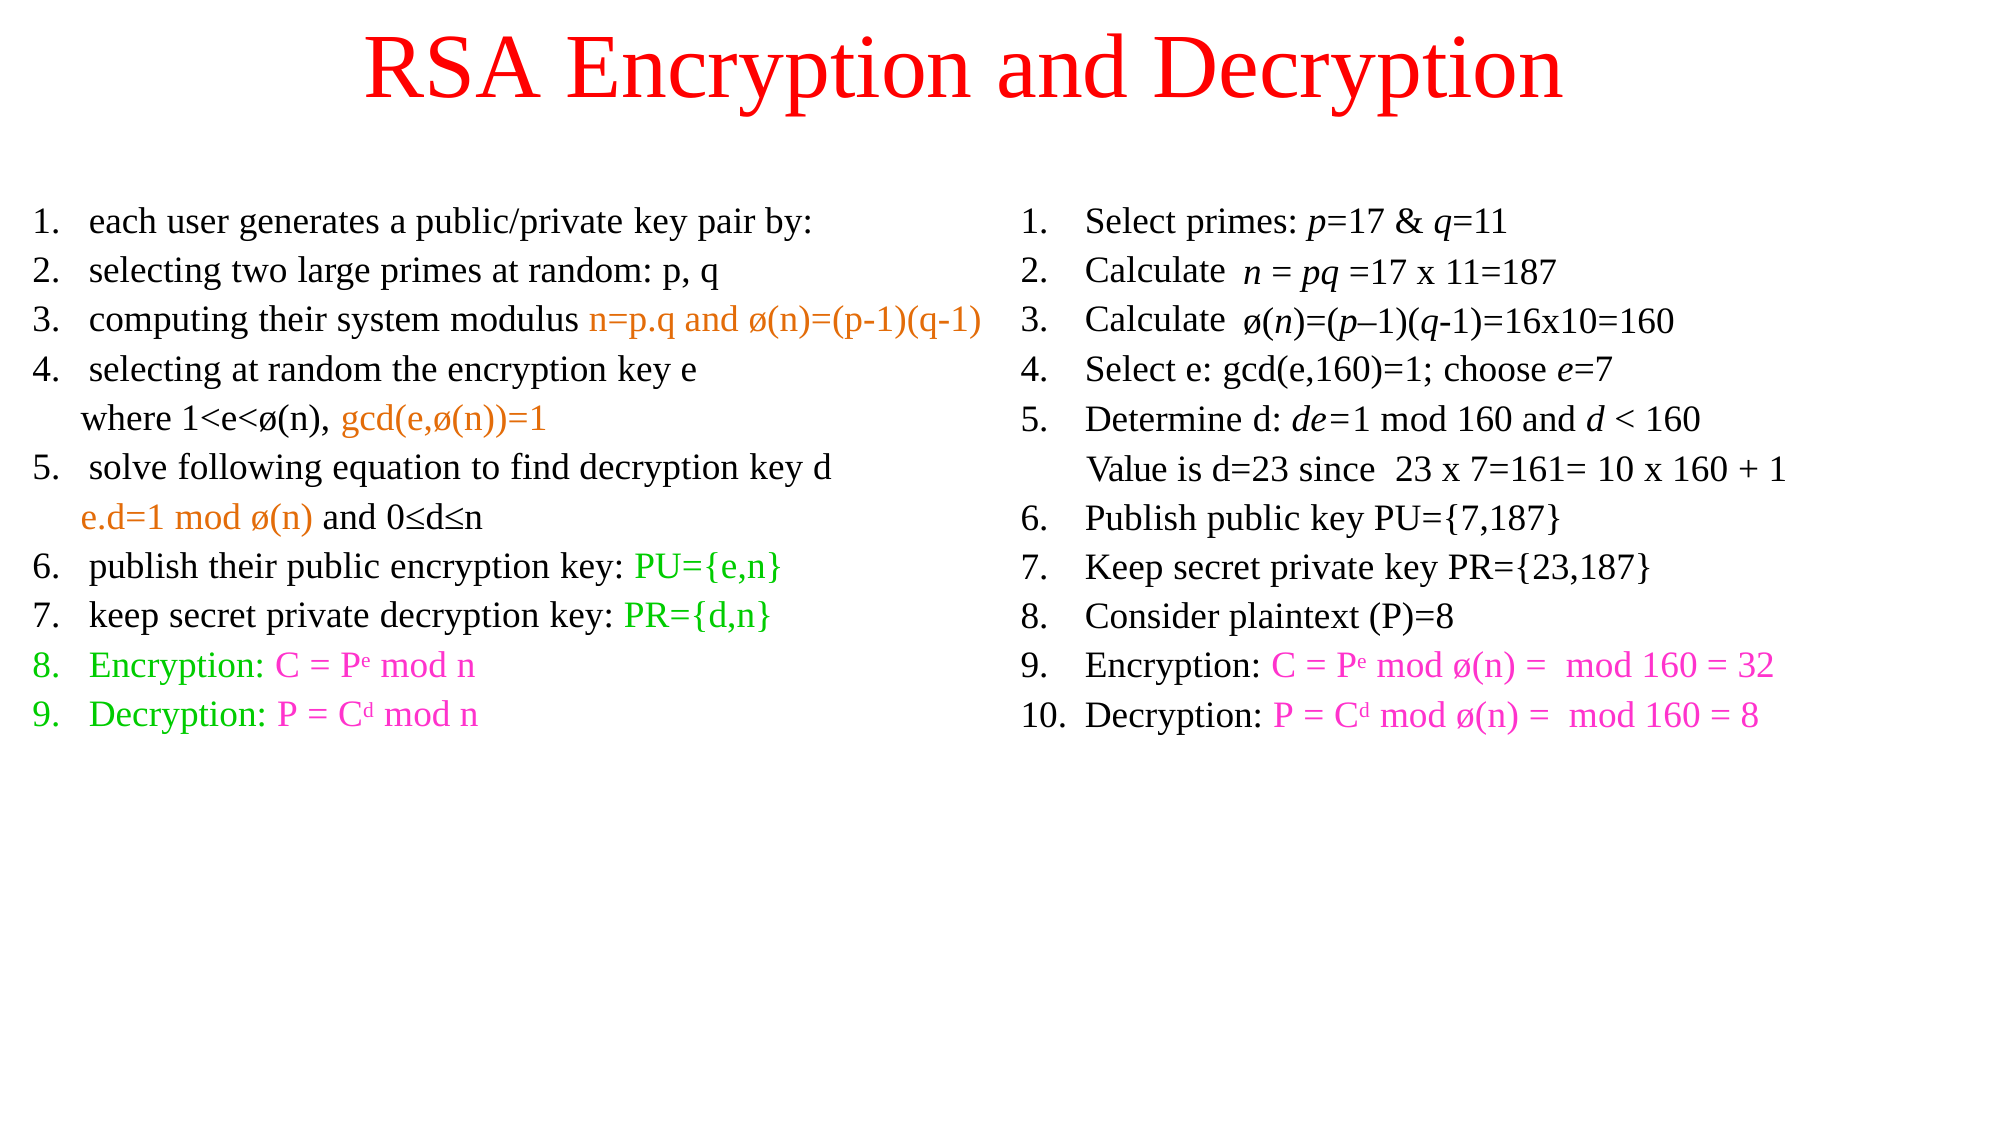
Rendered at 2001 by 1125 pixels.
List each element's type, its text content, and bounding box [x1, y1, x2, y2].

text_box each user generates a public/private key pair by: selecting two large primes at random: p, q computing their system modulus n=p.q and ø(n)=(p-1)(q-1) selecting at random the encryption key e where 1<e<ø(n), gcd(e,ø(n))=1 solve following equation to find decryption key d e.d=1 mod ø(n) and 0≤d≤n publish their public encryption key: PU={e,n} keep secret private decryption key: PR={d,n} Encryption: C = Pe mod n Decryption: P = Cd mod n [31, 190, 1017, 734]
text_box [1019, 189, 2000, 835]
title RSA Encryption and Decryption [362, 0, 1731, 155]
